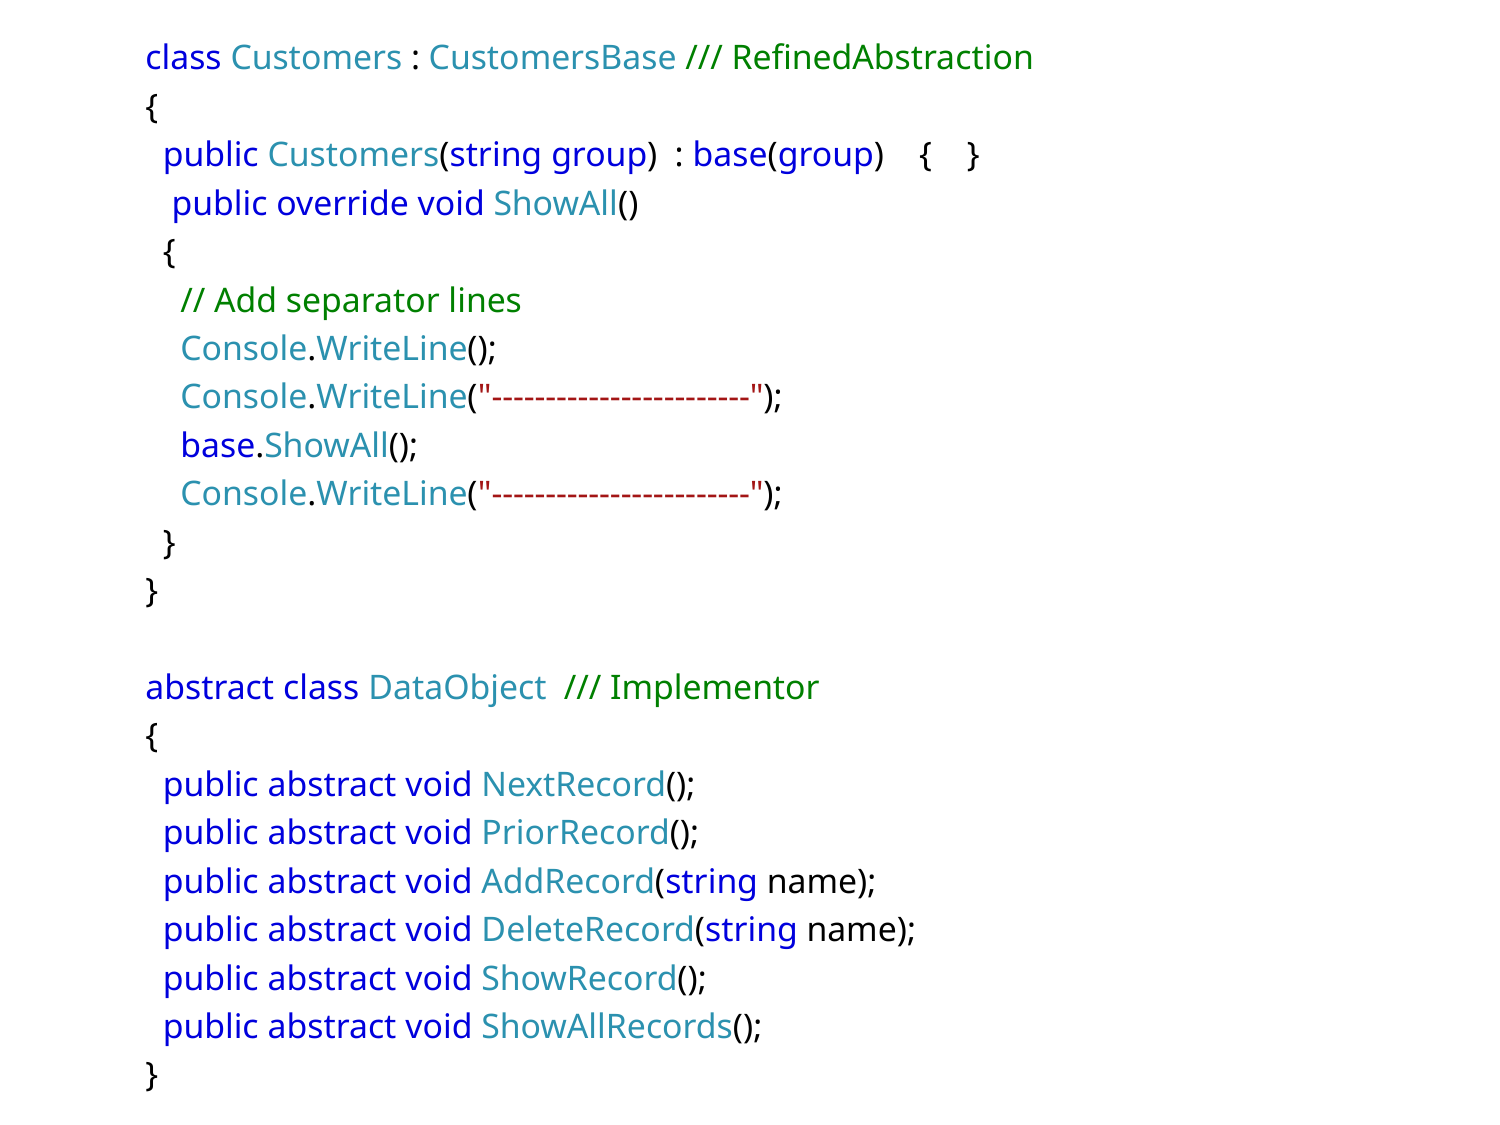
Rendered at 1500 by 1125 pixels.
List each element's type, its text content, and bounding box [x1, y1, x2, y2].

list class Customers : CustomersBase /// RefinedAbstraction { public Customers(string group) : base(group) { } public override void ShowAll() { // Add separator lines Console.WriteLine(); Console.WriteLine("------------------------"); base.ShowAll(); Console.WriteLine("------------------------"); } } abstract class DataObject /// Implementor { public abstract void NextRecord(); public abstract void PriorRecord(); public abstract void AddRecord(string name); public abstract void DeleteRecord(string name); public abstract void ShowRecord(); public abstract void ShowAllRecords(); } [112, 33, 1407, 1105]
